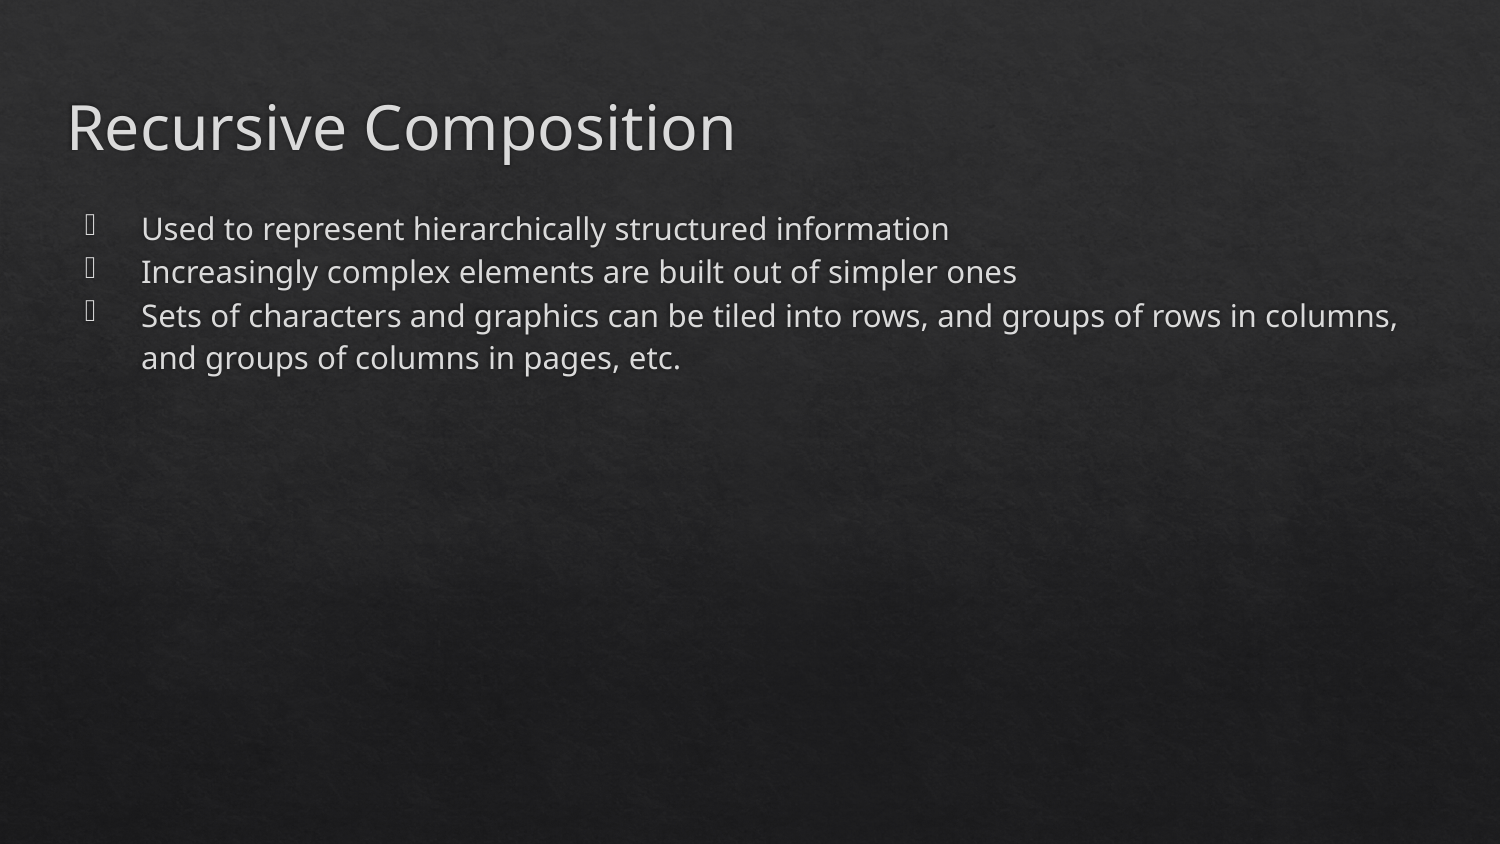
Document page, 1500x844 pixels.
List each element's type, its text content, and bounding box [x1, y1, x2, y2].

list Used to represent hierarchically structured information Increasingly complex elements are built out of simpler ones Sets of characters and graphics can be tiled into rows, and groups of rows in columns, and groups of columns in pages, etc. [51, 189, 1449, 750]
title Recursive Composition [51, 72, 1449, 167]
